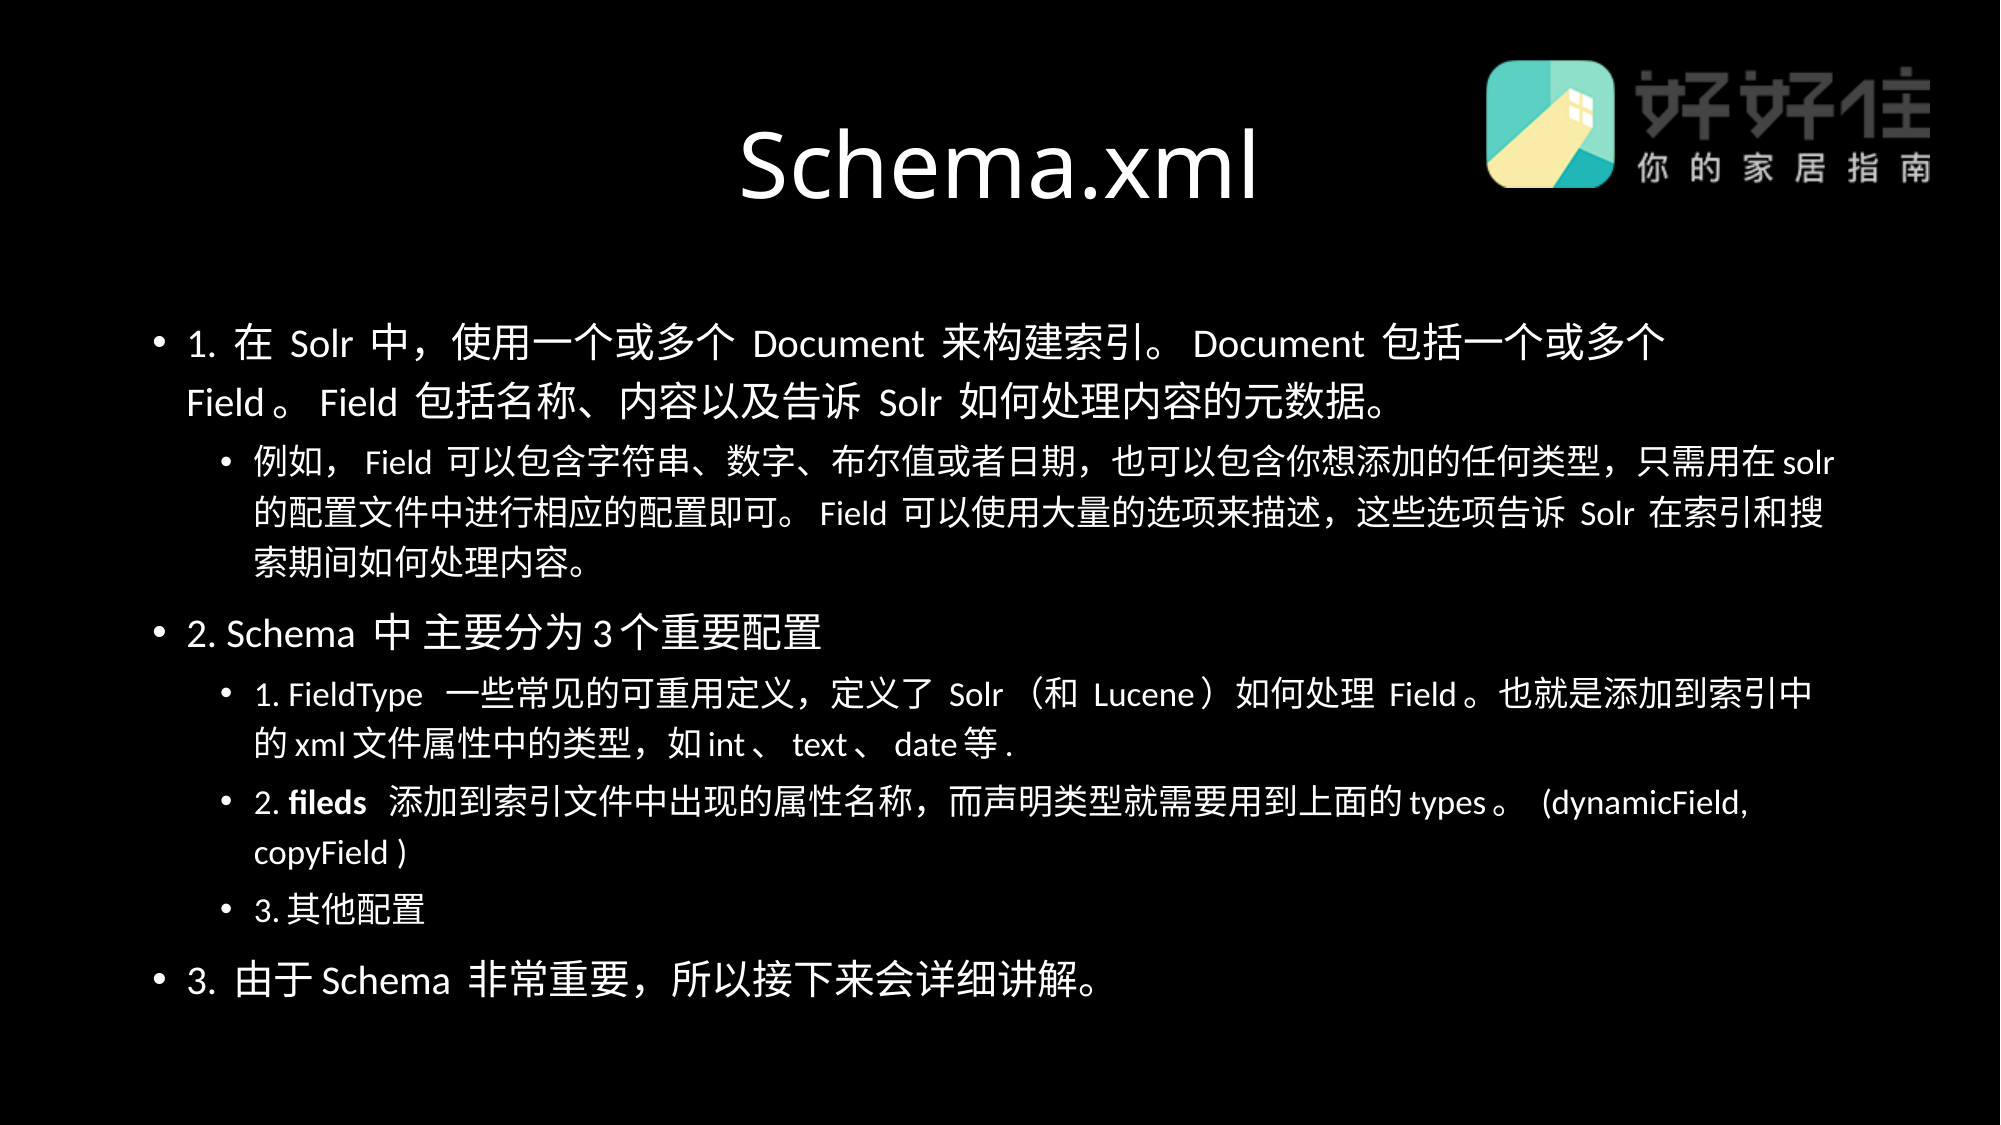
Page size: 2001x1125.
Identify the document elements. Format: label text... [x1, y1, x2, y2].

list 1. 在 Solr 中，使用一个或多个 Document 来构建索引。Document 包括一个或多个 Field。Field 包括名称、内容以及告诉 Solr 如何处理内容的元数据。 例如，Field 可以包含字符串、数字、布尔值或者日期，也可以包含你想添加的任何类型，只需用在solr的配置文件中进行相应的配置即可。Field 可以使用大量的选项来描述，这些选项告诉 Solr 在索引和搜索期间如何处理内容。 2. Schema 中 主要分为3个重要配置 1. FieldType 一些常见的可重用定义，定义了 Solr（和 Lucene）如何处理 Field。也就是添加到索引中的xml文件属性中的类型，如int、text、date等. 2. fileds 添加到索引文件中出现的属性名称，而声明类型就需要用到上面的types。 (dynamicField, copyField ) 3.其他配置 3. 由于Schema 非常重要，所以接下来会详细讲解。 [137, 299, 1863, 1014]
title Schema.xml [137, 59, 1863, 278]
picture [1485, 59, 1930, 188]
